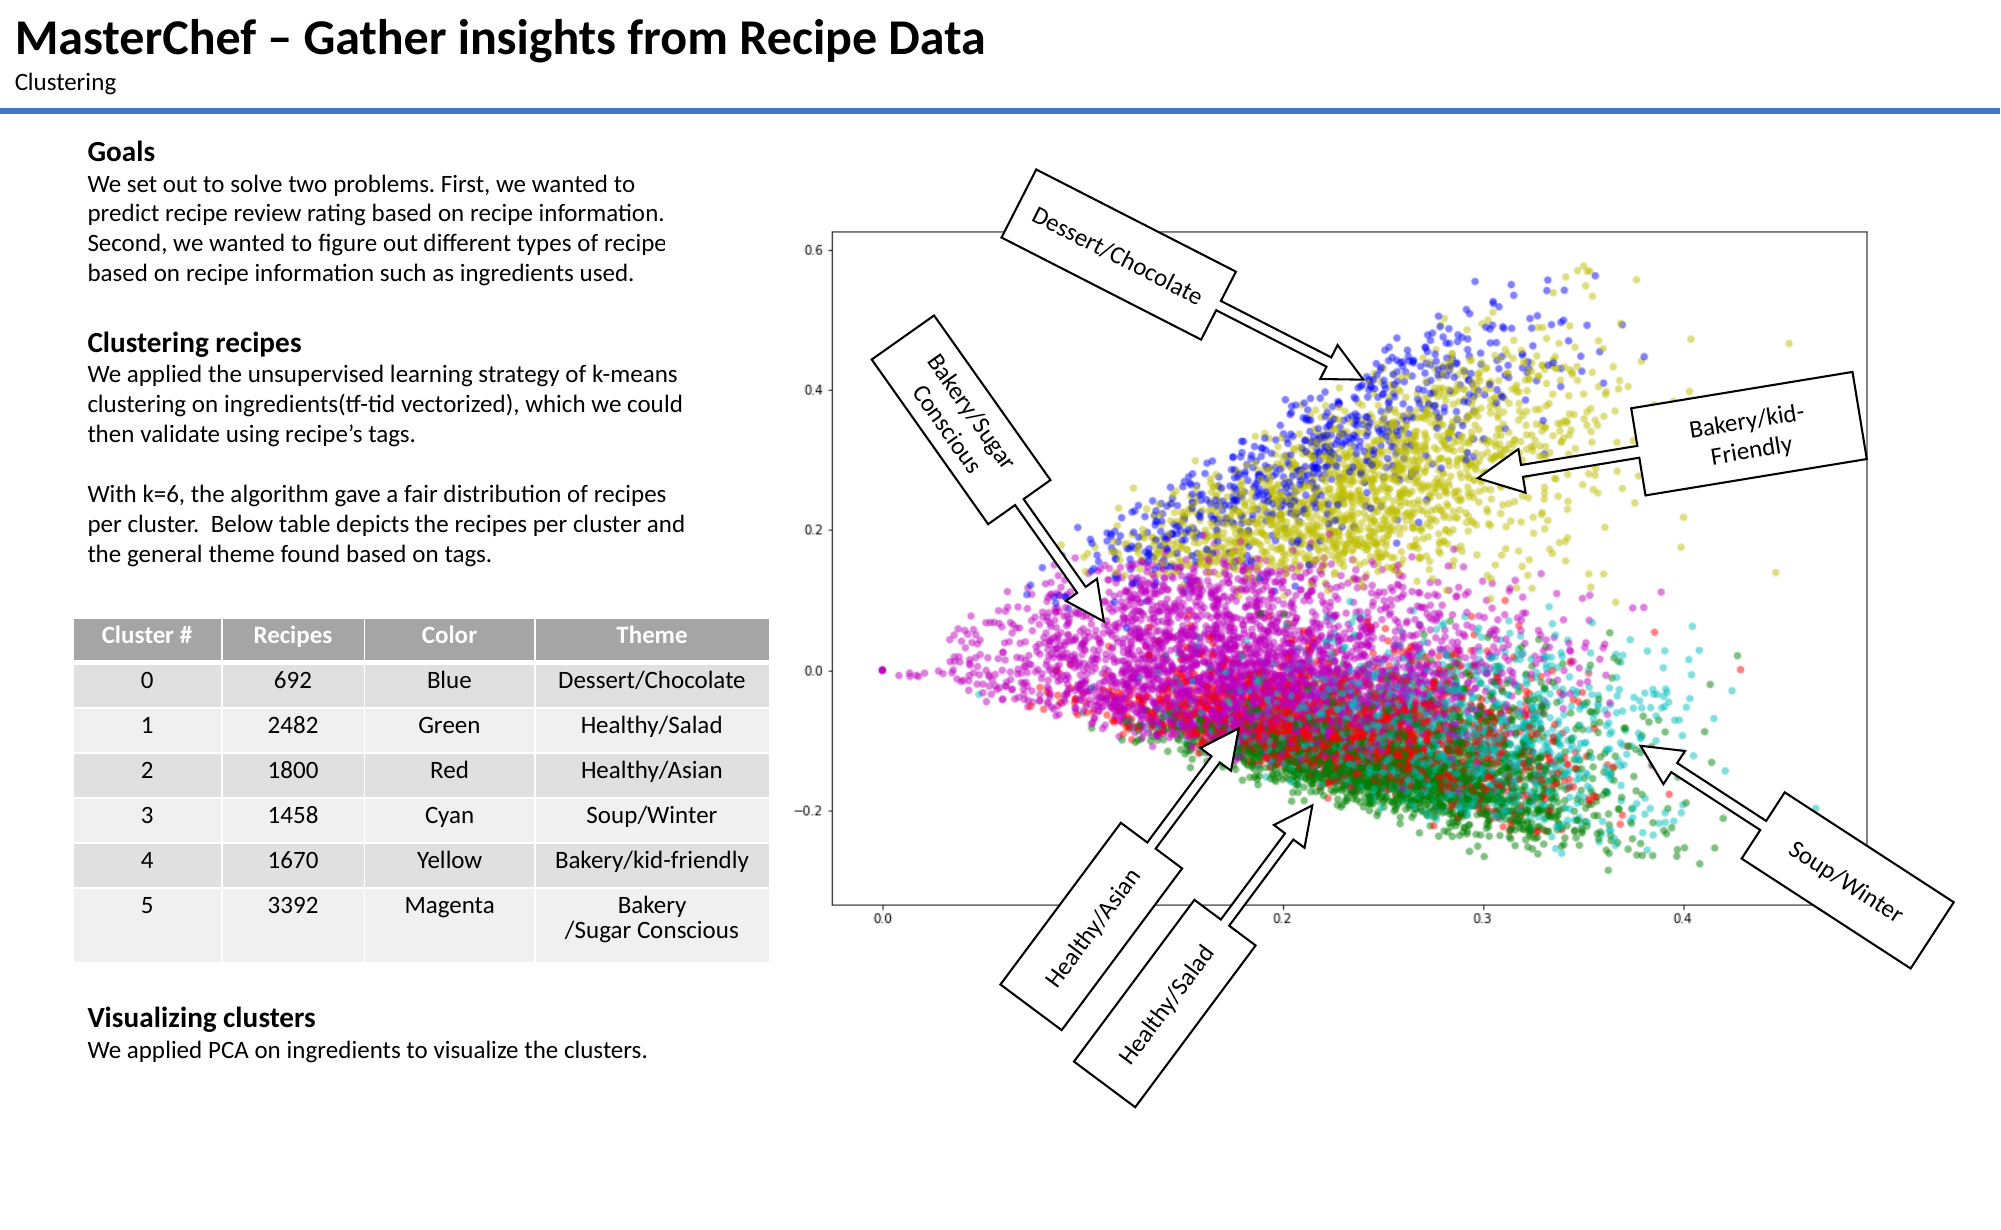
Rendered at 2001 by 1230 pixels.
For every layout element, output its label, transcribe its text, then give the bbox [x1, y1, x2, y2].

table_cell Magenta [365, 889, 534, 962]
text_box Visualizing clusters We applied PCA on ingredients to visualize the clusters. [72, 991, 709, 1071]
table_cell 0 [74, 665, 221, 707]
table_cell 3392 [223, 889, 364, 962]
table_header Cluster # [74, 619, 221, 660]
table_cell Soup/Winter [536, 799, 665, 842]
table_cell Bakery /Sugar Conscious [536, 889, 665, 962]
table_cell 3 [74, 799, 221, 842]
table_cell 1670 [223, 844, 364, 887]
table_cell 692 [223, 665, 364, 707]
table_header Recipes [223, 619, 364, 660]
text_box Healthy/Asian [1040, 1016, 1074, 1032]
text_box Healthy/Salad [1072, 1016, 1205, 1109]
table_header Color [365, 619, 534, 660]
table_cell Yellow [365, 844, 534, 887]
table_cell 2 [74, 754, 221, 797]
table_cell Red [365, 754, 534, 797]
text_box Clustering recipes We applied the unsupervised learning strategy of k-means clustering on ingredients(tf-tid vectorized), which we could then validate using recipe’s tags. With k=6, the algorithm gave a fair distribution of recipes per cluster. Below table depicts the recipes per cluster and the general theme found based on tags. [72, 315, 665, 575]
table_cell Healthy/Salad [536, 709, 665, 752]
text_box MasterChef – Gather insights from Recipe Data Clustering [0, 0, 1250, 103]
text_box Goals We set out to solve two problems. First, we wanted to predict recipe review rating based on recipe information. Second, we wanted to figure out different types of recipes based on recipe information such as ingredients used. [72, 124, 709, 295]
table_header Theme [536, 619, 665, 660]
table_cell 1458 [223, 799, 364, 842]
table_cell Bakery/kid-friendly [536, 844, 665, 887]
table_cell 4 [74, 844, 221, 887]
table_cell Dessert/Chocolate [536, 665, 665, 707]
table_cell 1800 [223, 754, 364, 797]
picture [665, 125, 2000, 1016]
table_cell 1 [74, 709, 221, 752]
table_cell Healthy/Asian [536, 754, 665, 797]
table_cell Green [365, 709, 534, 752]
table_cell 2482 [223, 709, 364, 752]
table_cell Blue [365, 665, 534, 707]
table_cell Cyan [365, 799, 534, 842]
table_cell 5 [74, 889, 221, 962]
